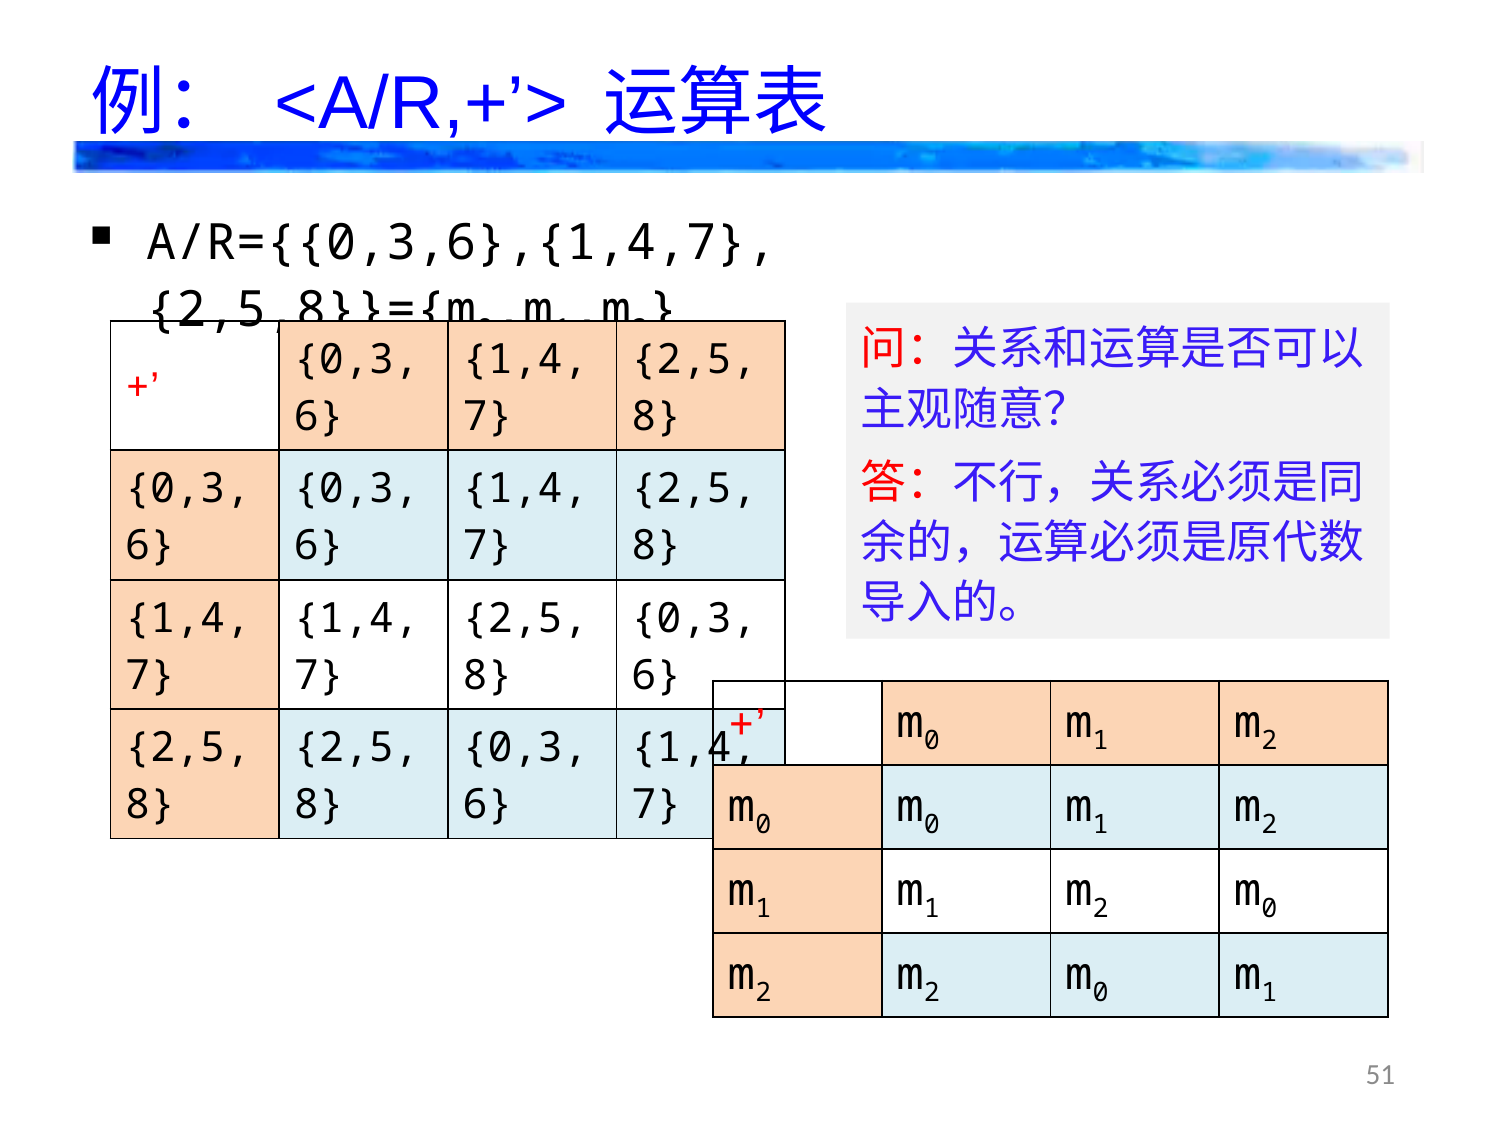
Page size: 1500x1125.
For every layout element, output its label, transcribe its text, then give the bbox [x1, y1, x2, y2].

table_cell m0 [1051, 934, 1218, 1016]
title 例： <A/R,+’> 运算表 [74, 46, 1426, 151]
table_cell {0,3,6} [111, 451, 278, 579]
table_cell {1,4,7} [617, 710, 712, 838]
table_cell m1 [883, 850, 1050, 932]
table_cell {2,5,8} [111, 710, 278, 838]
table_header +’ [111, 322, 278, 449]
table_header m2 [1220, 682, 1387, 764]
list A/R={{0,3,6},{1,4,7},{2,5,8}}={m0,m1,m2} [74, 196, 1259, 280]
table_cell m2 [1220, 766, 1387, 848]
table_cell {2,5,8} [449, 581, 616, 708]
table_cell m1 [714, 850, 881, 932]
table_header m1 [1051, 682, 1218, 764]
table_cell {1,4,7} [449, 451, 616, 579]
table_cell {2,5,8} [617, 451, 784, 579]
table_cell m2 [714, 934, 881, 1016]
table_cell m2 [1051, 850, 1218, 932]
table_header {2,5,8} [617, 322, 784, 449]
table_cell m2 [883, 934, 1050, 1016]
table_cell m1 [1051, 766, 1218, 848]
table_cell {0,3,6} [280, 451, 447, 579]
table_cell m0 [714, 766, 881, 848]
table_header m0 [883, 682, 1050, 764]
table_header +’ [714, 682, 881, 764]
table_cell {1,4,7} [280, 581, 447, 708]
table_cell {2,5,8} [280, 710, 447, 838]
text_box 问：关系和运算是否可以主观随意？ 答：不行，关系必须是同余的，运算必须是原代数导入的。 [844, 301, 1392, 641]
table_header {1,4,7} [449, 322, 616, 449]
table_cell {1,4,7} [111, 581, 278, 708]
table_cell m0 [883, 766, 1050, 848]
table_header {0,3,6} [280, 322, 447, 449]
table_cell m1 [1220, 934, 1387, 1016]
table_cell {0,3,6} [449, 710, 616, 838]
table_cell {0,3,6} [617, 581, 784, 708]
table_cell m0 [1220, 850, 1387, 932]
picture [72, 141, 1424, 173]
slide_number 51 [1335, 1042, 1425, 1103]
